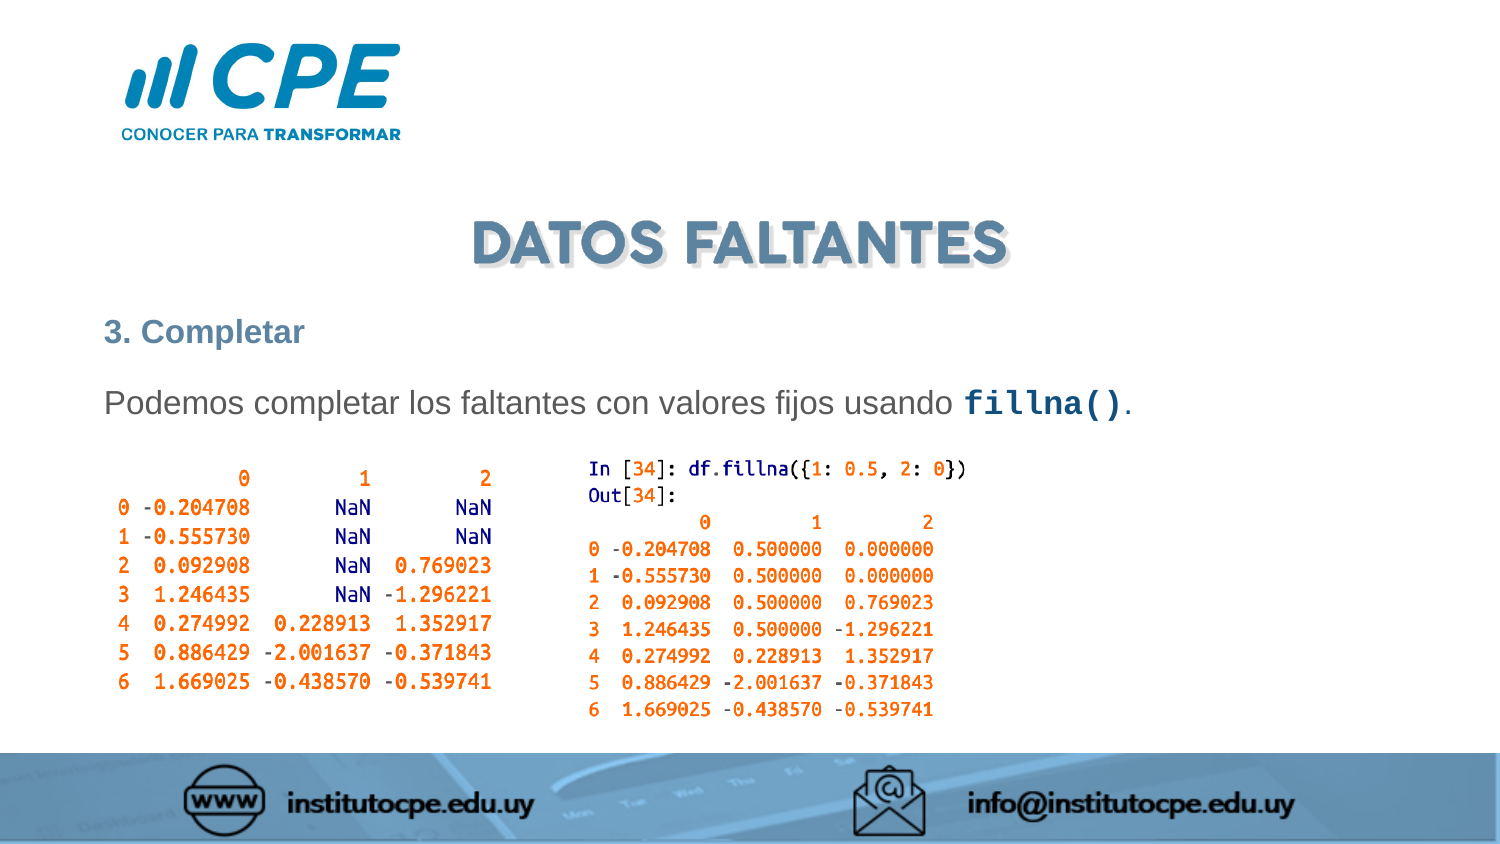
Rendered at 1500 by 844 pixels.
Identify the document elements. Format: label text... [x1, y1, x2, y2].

picture [0, 753, 1500, 844]
picture [112, 0, 1112, 303]
picture [567, 449, 971, 722]
text_box 3. Completar Podemos completar los faltantes con valores fijos usando fillna(). [88, 297, 1364, 456]
picture [103, 463, 510, 695]
